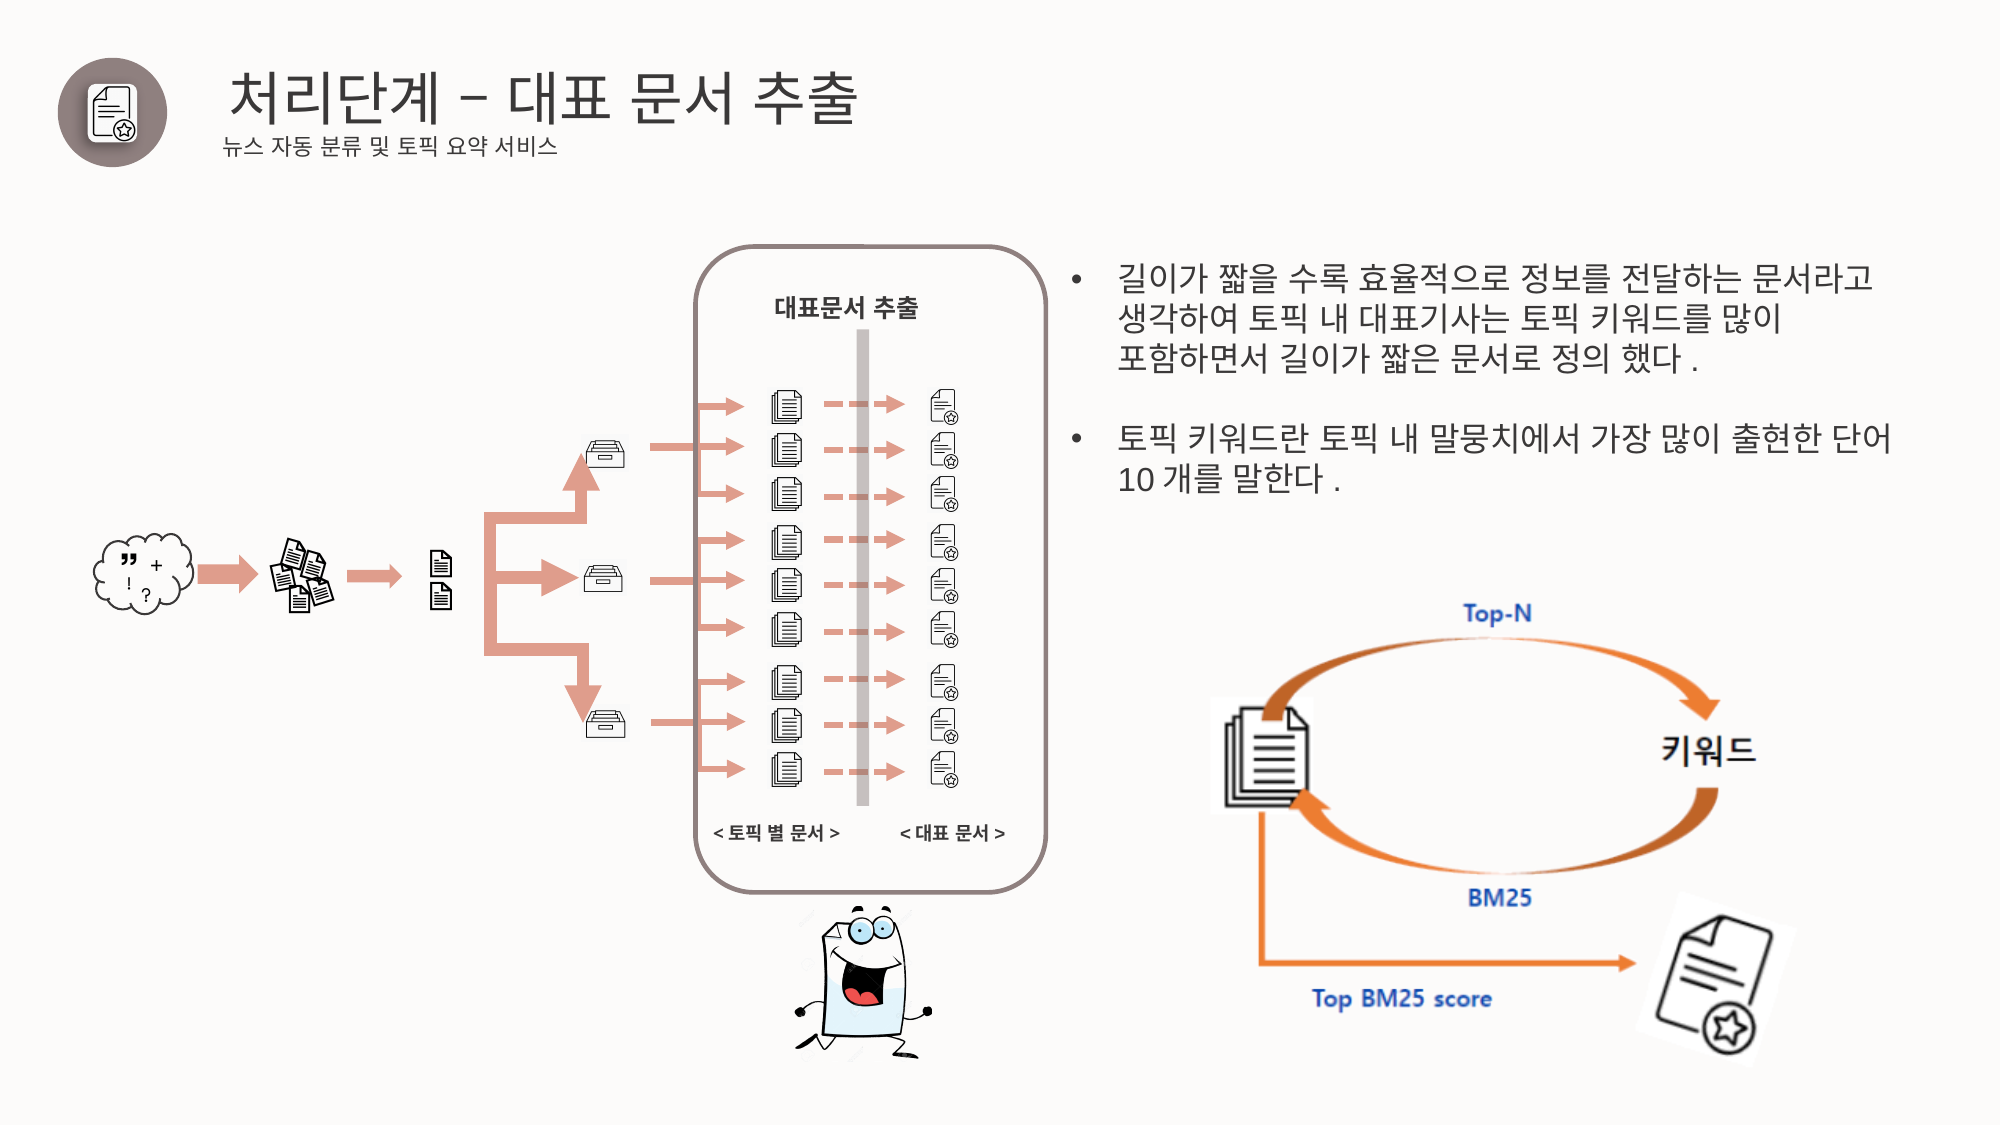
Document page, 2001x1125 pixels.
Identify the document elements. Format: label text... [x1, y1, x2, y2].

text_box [93, 284, 1026, 852]
text_box [56, 56, 169, 169]
text_box 길이가 짧을 수록 효율적으로 정보를 전달하는 문서라고 생각하여 토픽 내 대표기사는 토픽 키워드를 많이 포함하면서 길이가 짧은 문서로 정의 했다. 토픽 키워드란 토픽 내 말뭉치에서 가장 많이 출현한 단어 10개를 말한다. [1056, 251, 1945, 506]
picture [1190, 562, 1810, 1088]
text_box 뉴스 자동 분류 및 토픽 요약 서비스 [207, 125, 581, 168]
picture [87, 83, 138, 143]
picture [794, 906, 932, 1062]
text_box 처리단계 – 대표 문서 추출 [213, 54, 875, 140]
text_box [697, 245, 1047, 894]
